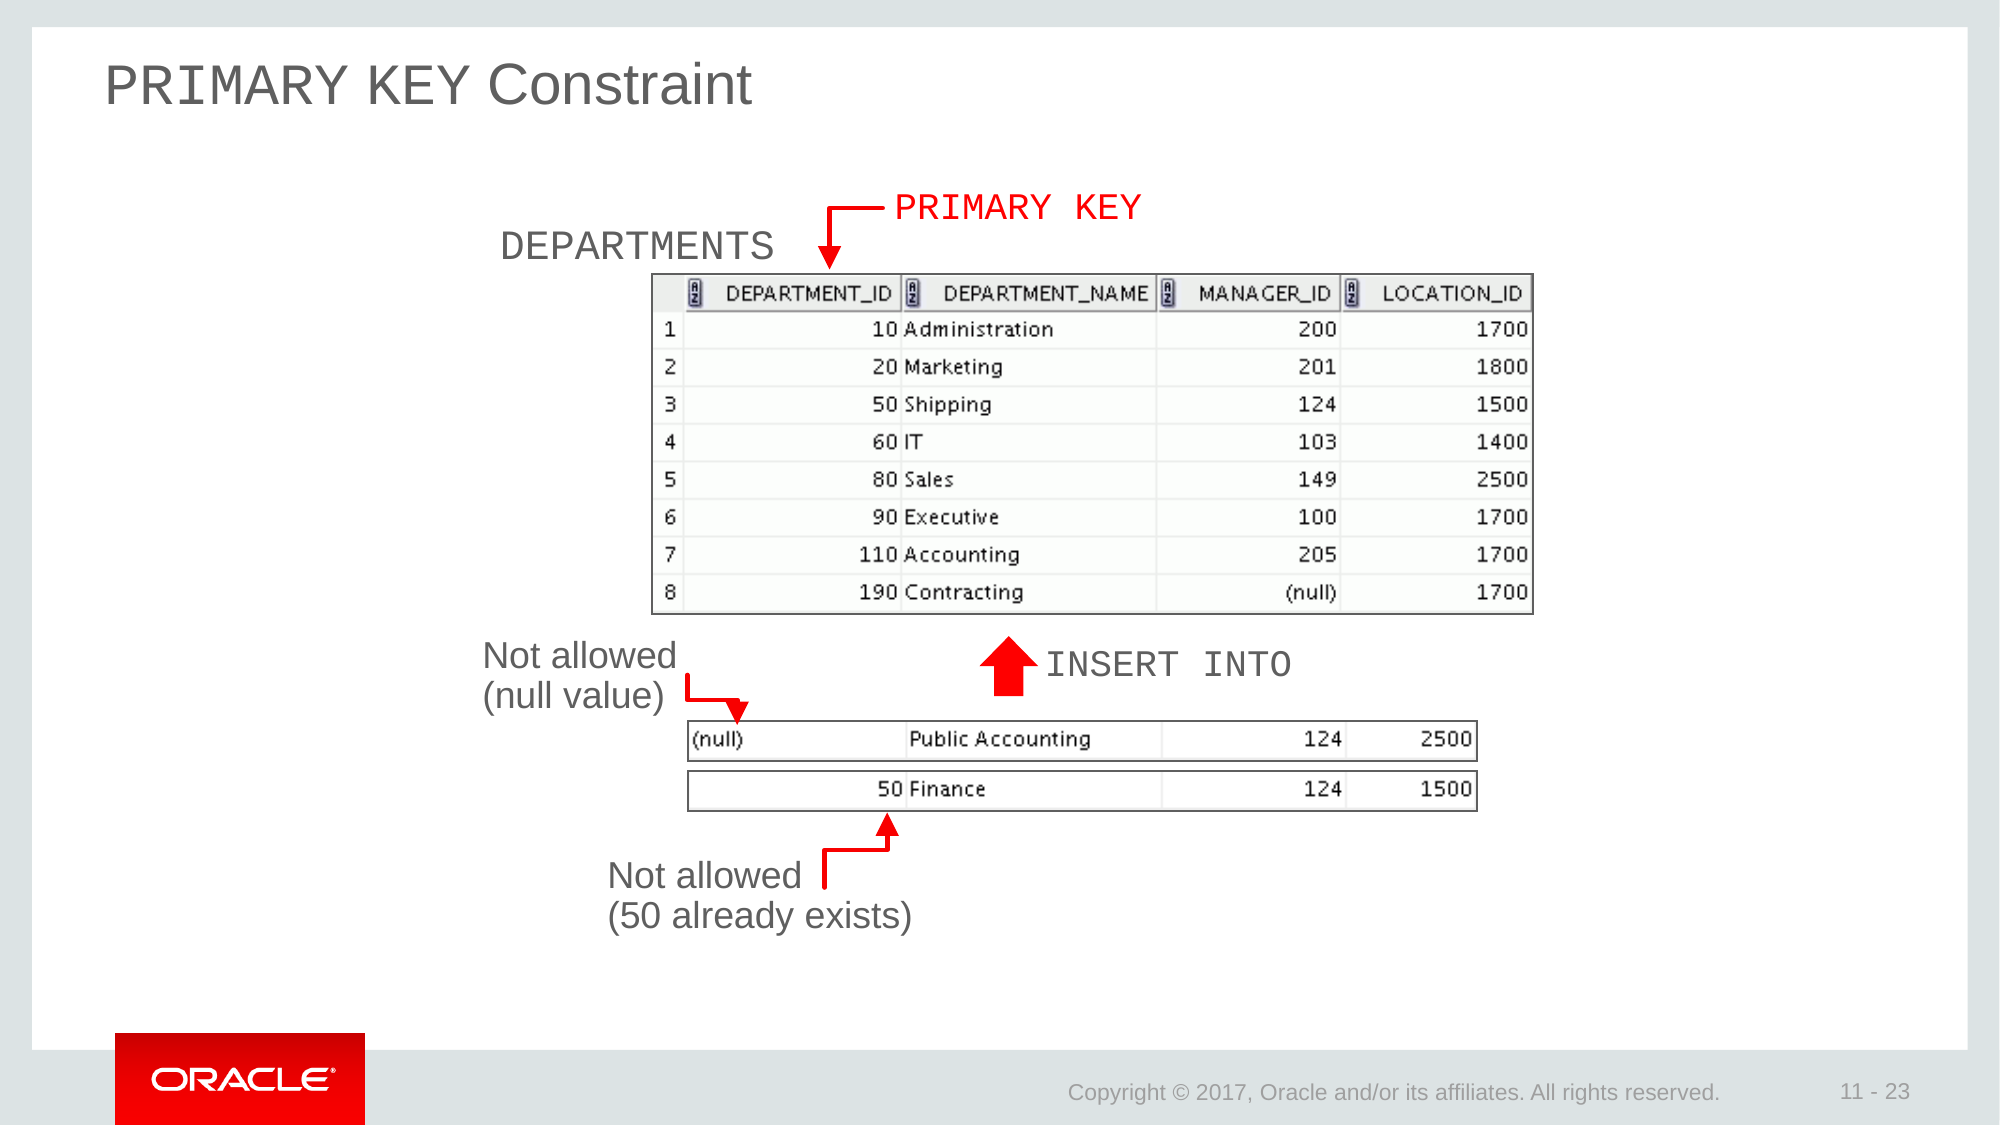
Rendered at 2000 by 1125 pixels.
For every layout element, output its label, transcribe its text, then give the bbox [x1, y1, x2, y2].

title PRIMARY KEY Constraint [101, 43, 1898, 188]
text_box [466, 179, 1533, 946]
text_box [686, 674, 738, 726]
picture [115, 1033, 365, 1125]
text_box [818, 818, 894, 882]
